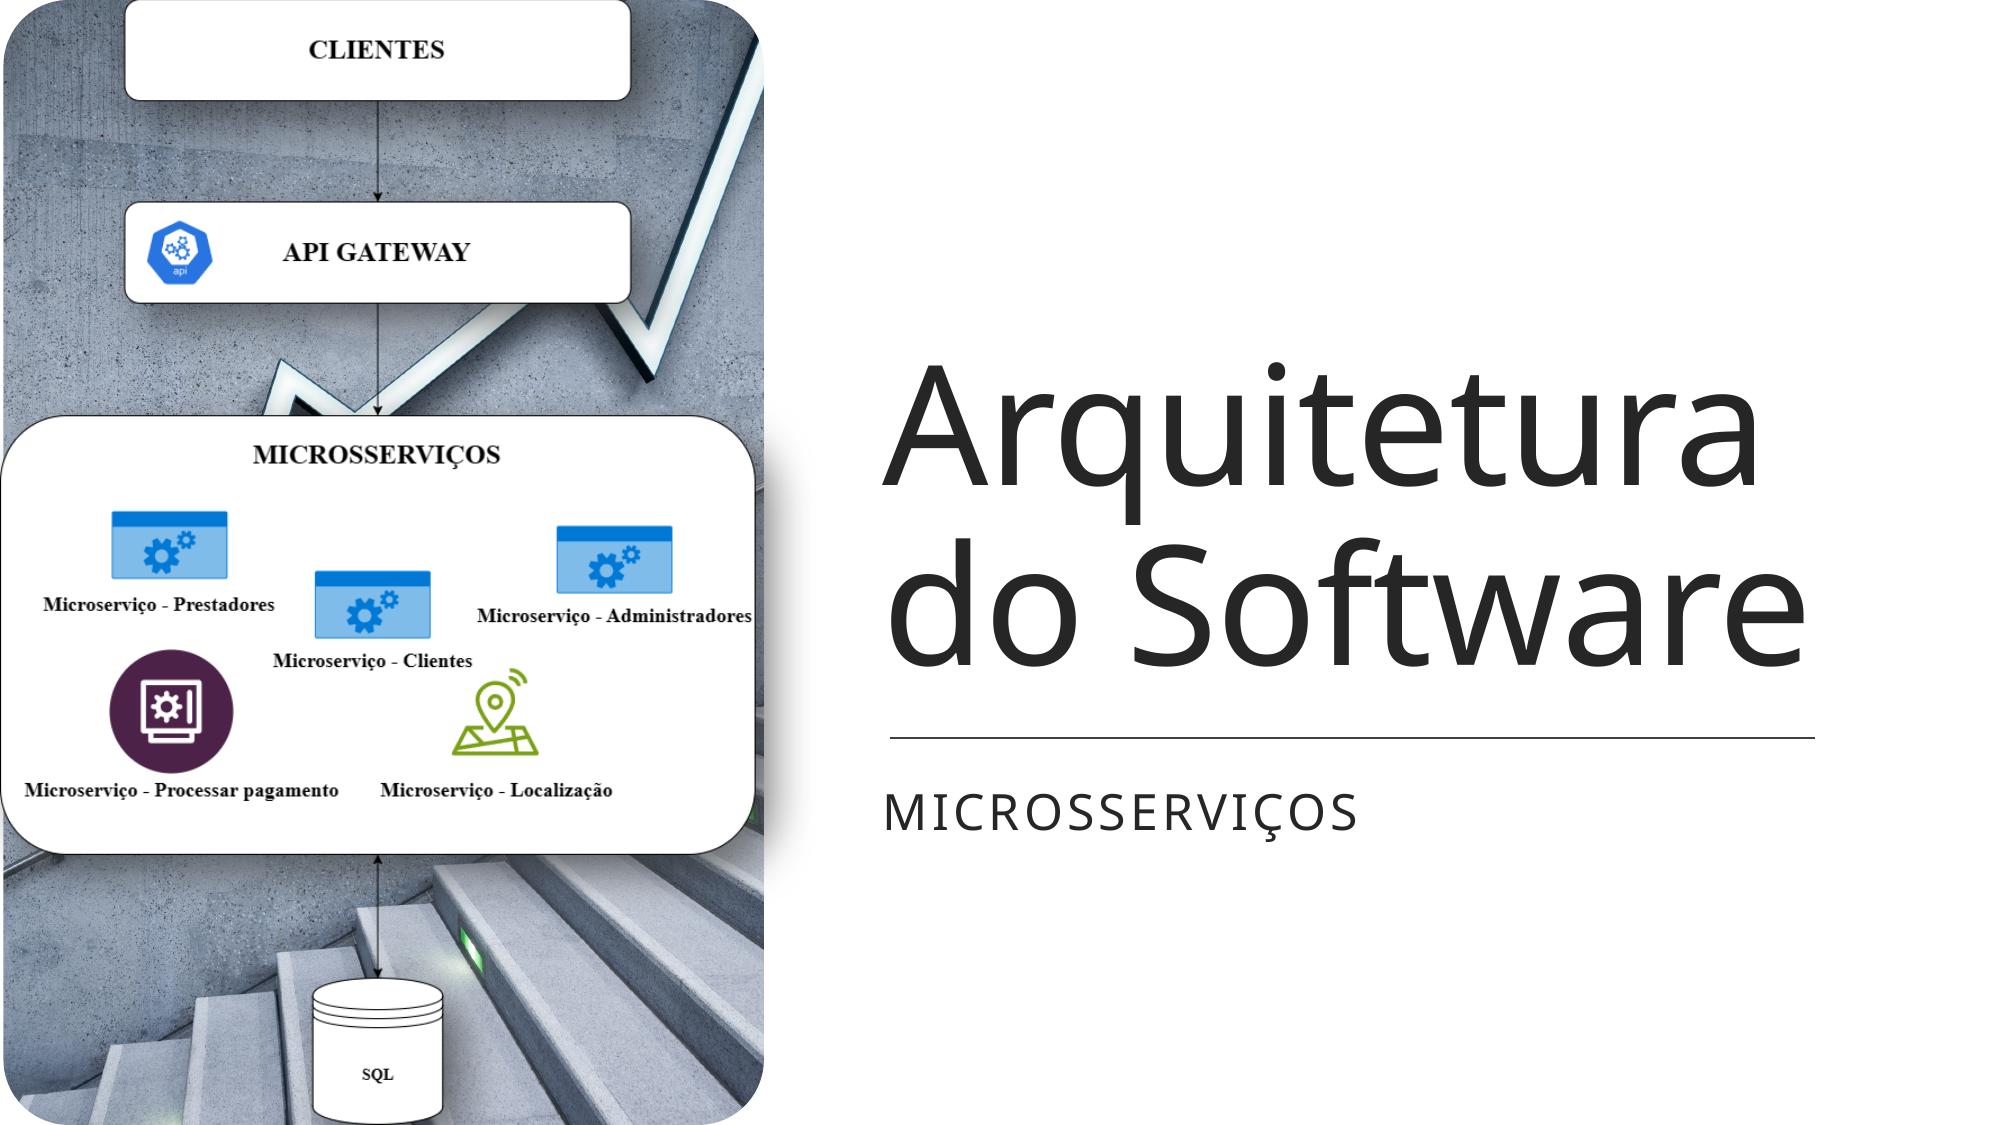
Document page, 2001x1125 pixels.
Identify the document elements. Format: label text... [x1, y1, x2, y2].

picture [0, 0, 768, 1125]
text_box [800, 0, 2000, 1125]
subtitle Microsserviços [867, 766, 1897, 935]
title Arquitetura do Software [867, 104, 1894, 710]
